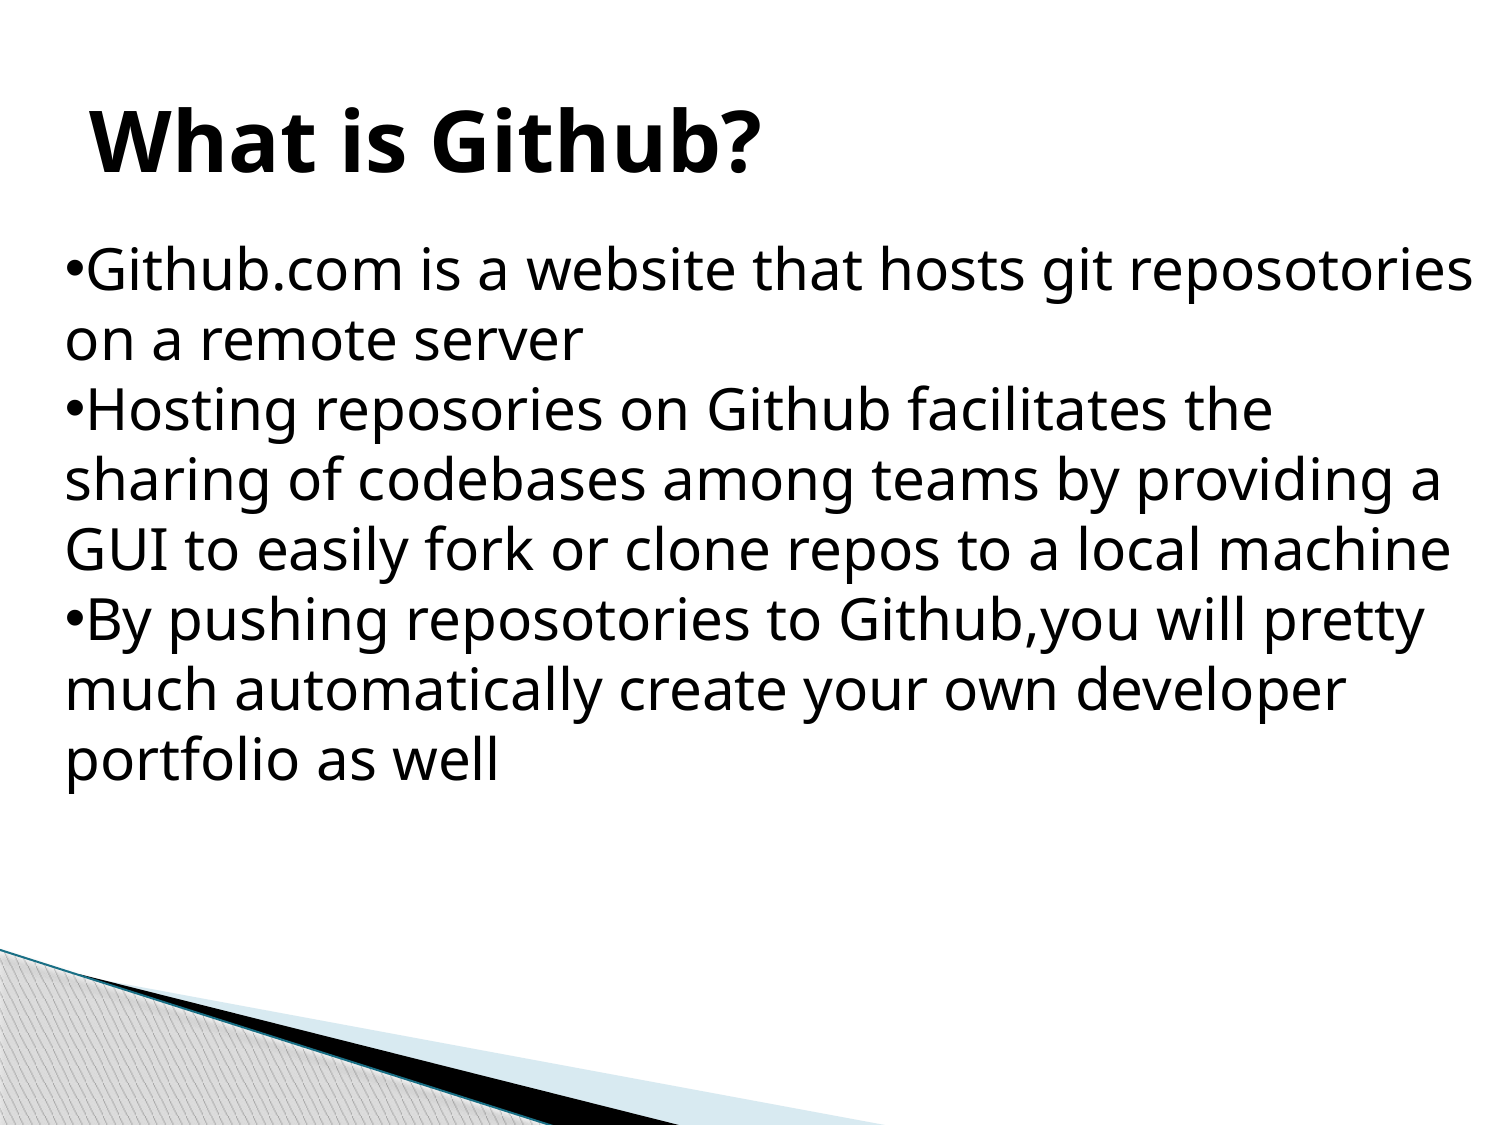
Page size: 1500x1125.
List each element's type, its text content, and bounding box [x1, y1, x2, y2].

text_box Github.com is a website that hosts git reposotories on a remote server Hosting reposories on Github facilitates the sharing of codebases among teams by providing a GUI to easily fork or clone repos to a local machine By pushing reposotories to Github,you will pretty much automatically create your own developer portfolio as well [50, 224, 1500, 800]
title What is Github? [75, 45, 1425, 224]
